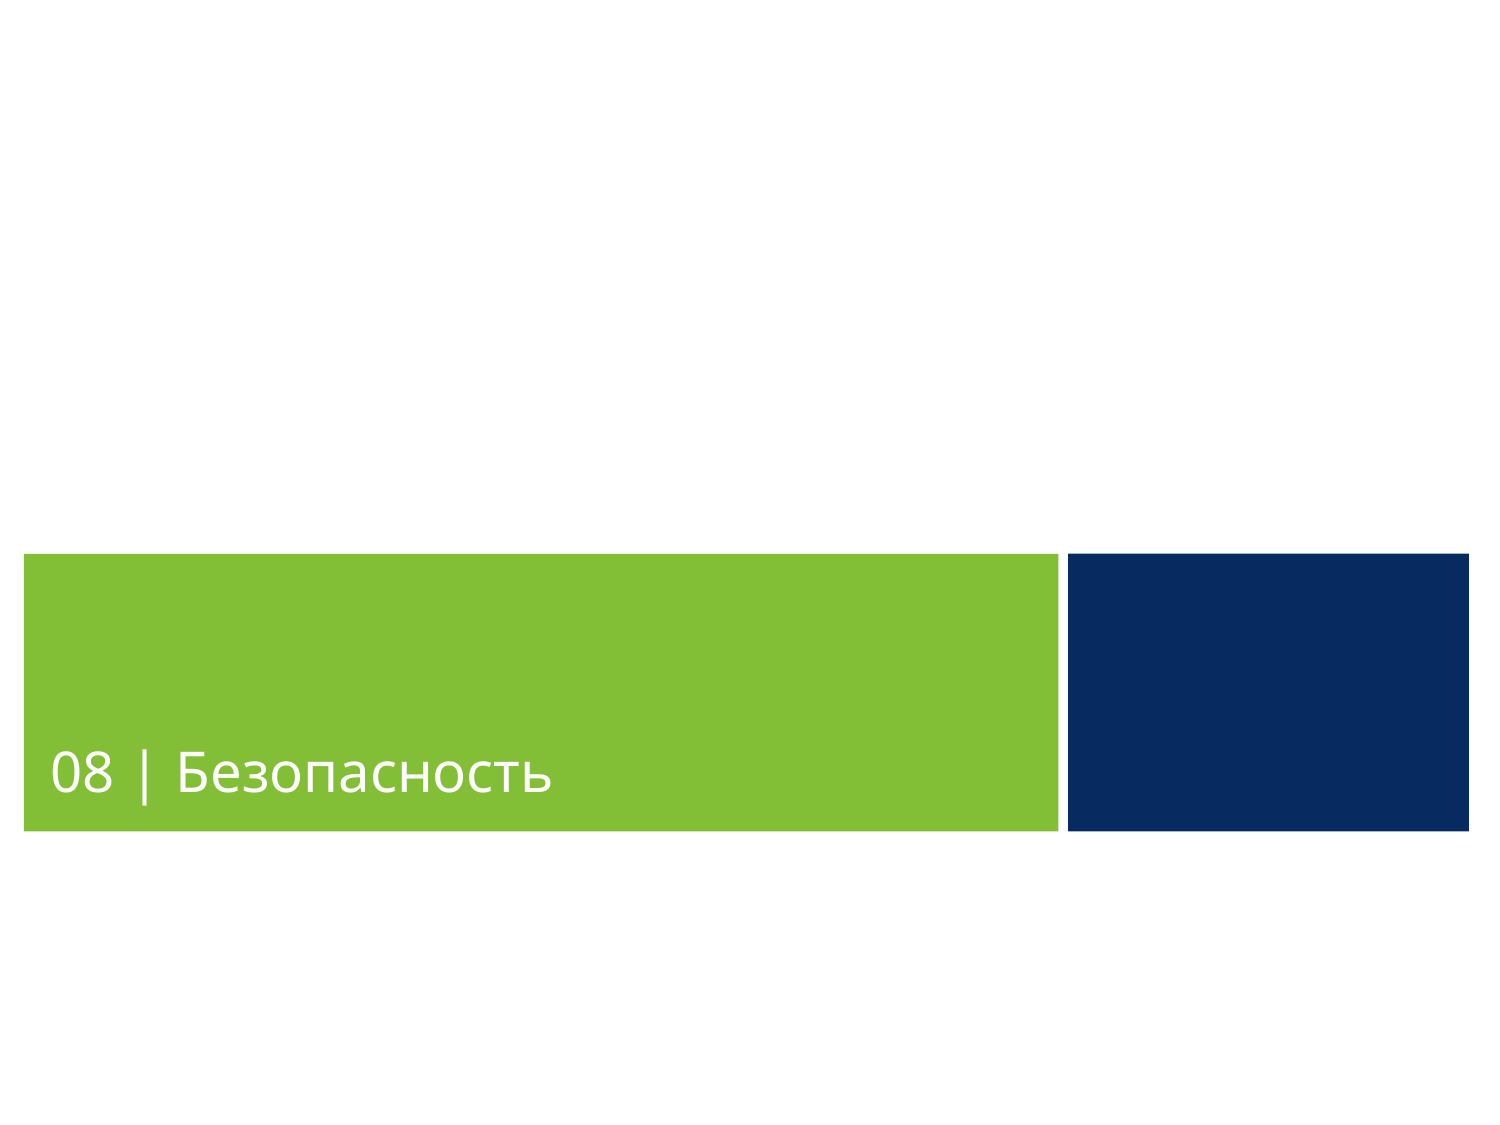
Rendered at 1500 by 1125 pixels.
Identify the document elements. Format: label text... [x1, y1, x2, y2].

list 08 | Безопасность [35, 568, 1047, 813]
